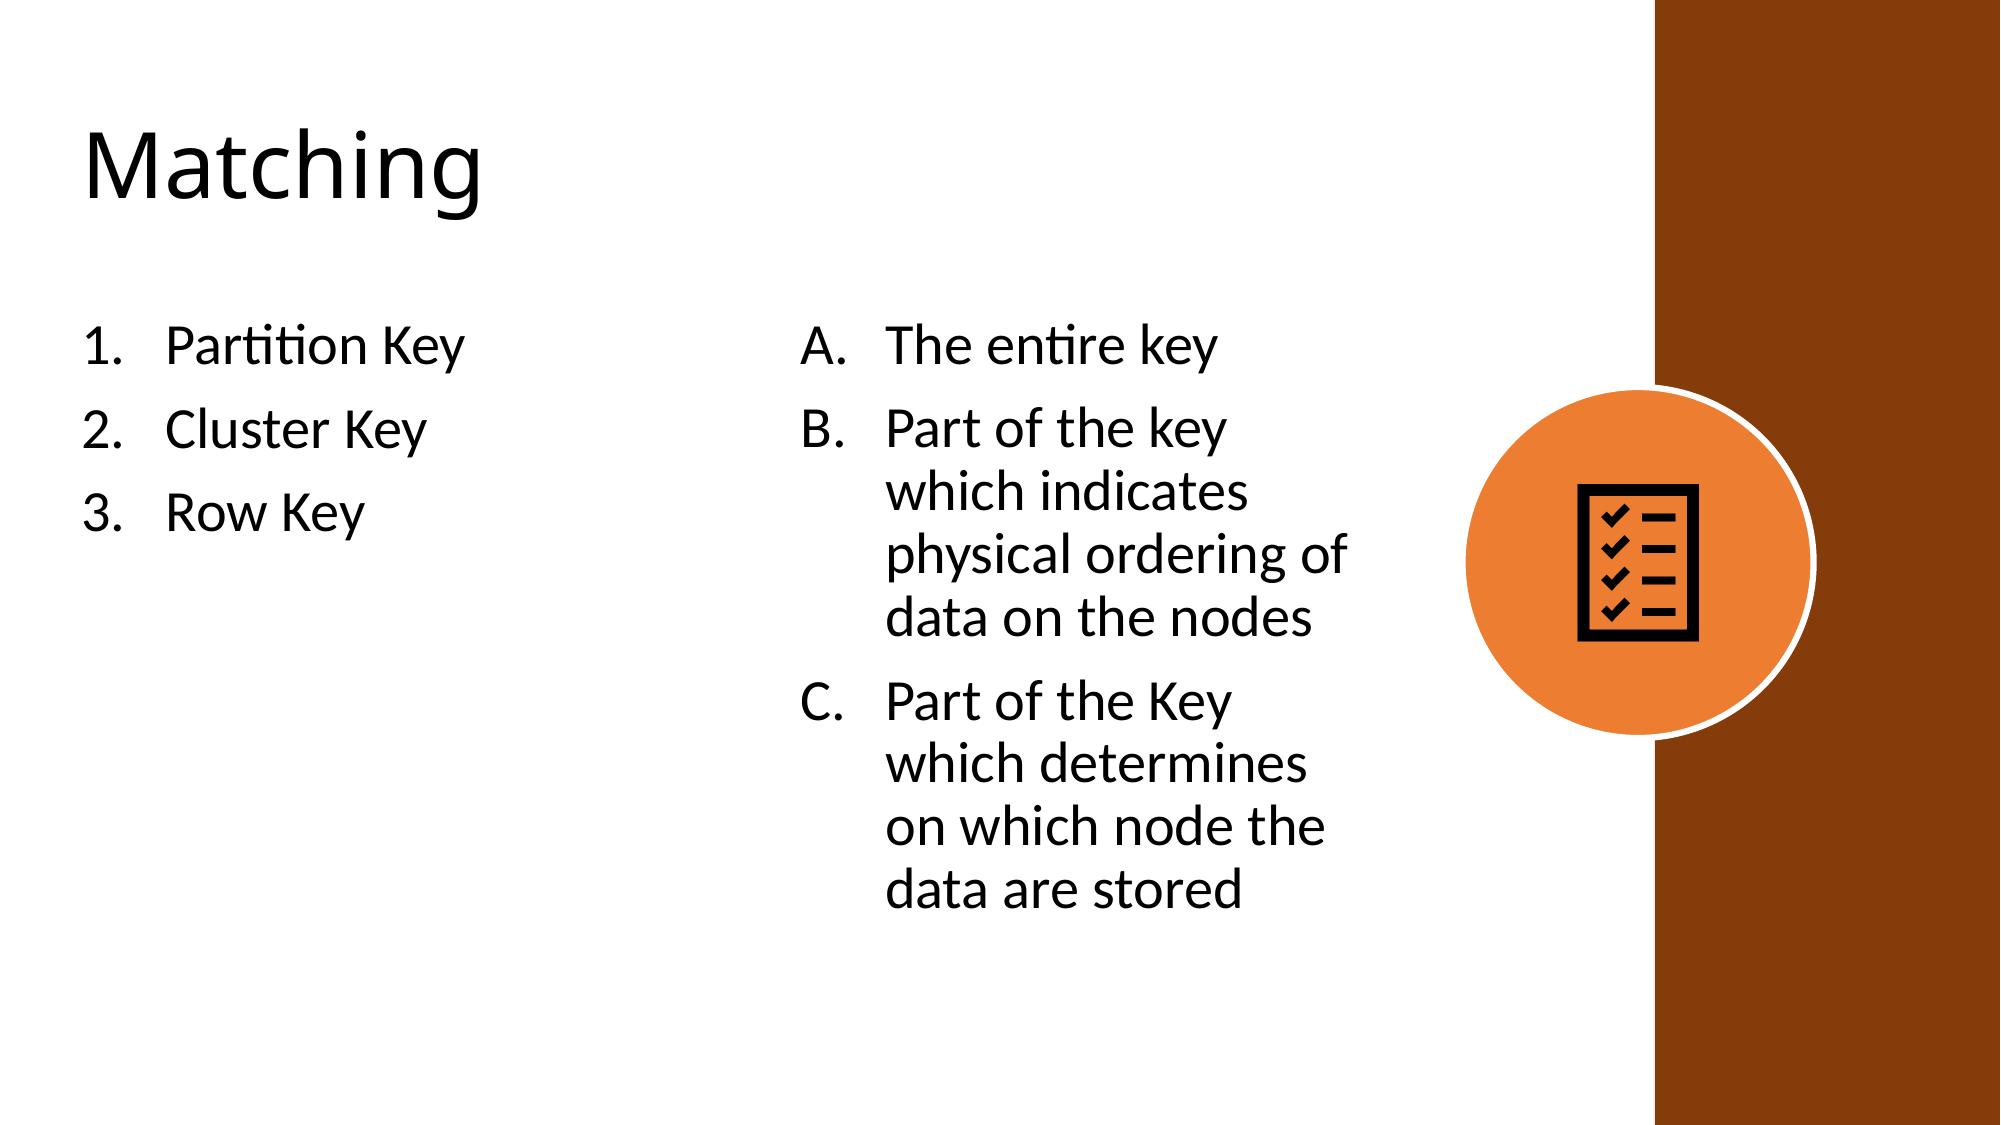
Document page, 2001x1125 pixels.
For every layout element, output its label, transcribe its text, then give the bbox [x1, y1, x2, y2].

list Partition Key Cluster Key Row Key [66, 306, 677, 1021]
text_box The entire key Part of the key which indicates physical ordering of data on the nodes Part of the Key which determines on which node the data are stored [785, 306, 1396, 1021]
title Matching [66, 59, 1463, 278]
picture [1544, 468, 1732, 657]
